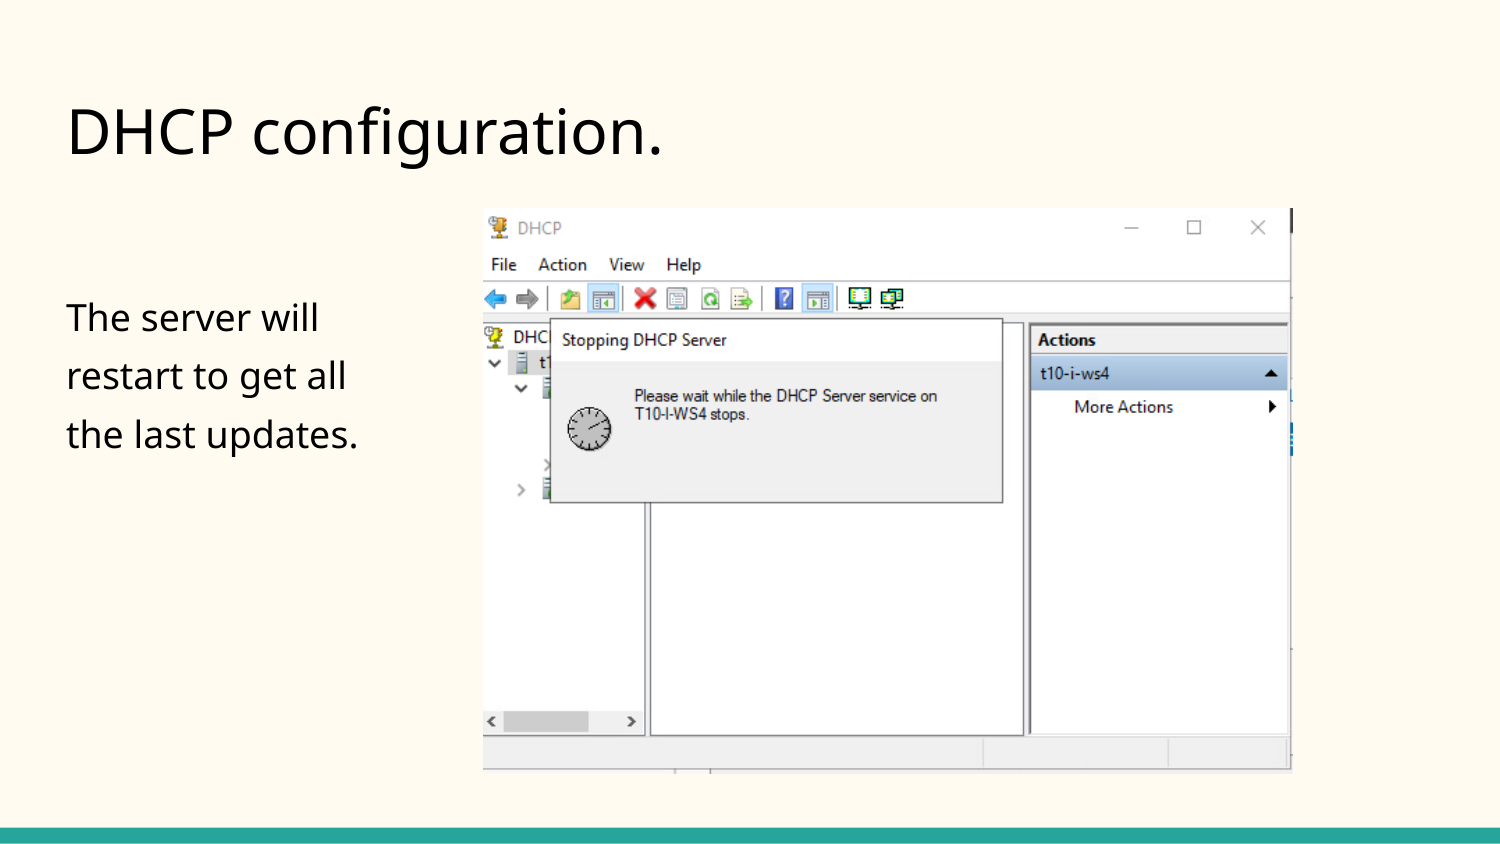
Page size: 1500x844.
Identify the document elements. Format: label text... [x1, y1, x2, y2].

picture [482, 208, 1293, 774]
title DHCP configuration. [51, 72, 1449, 230]
list The server will restart to get all the last updates. [51, 268, 421, 750]
